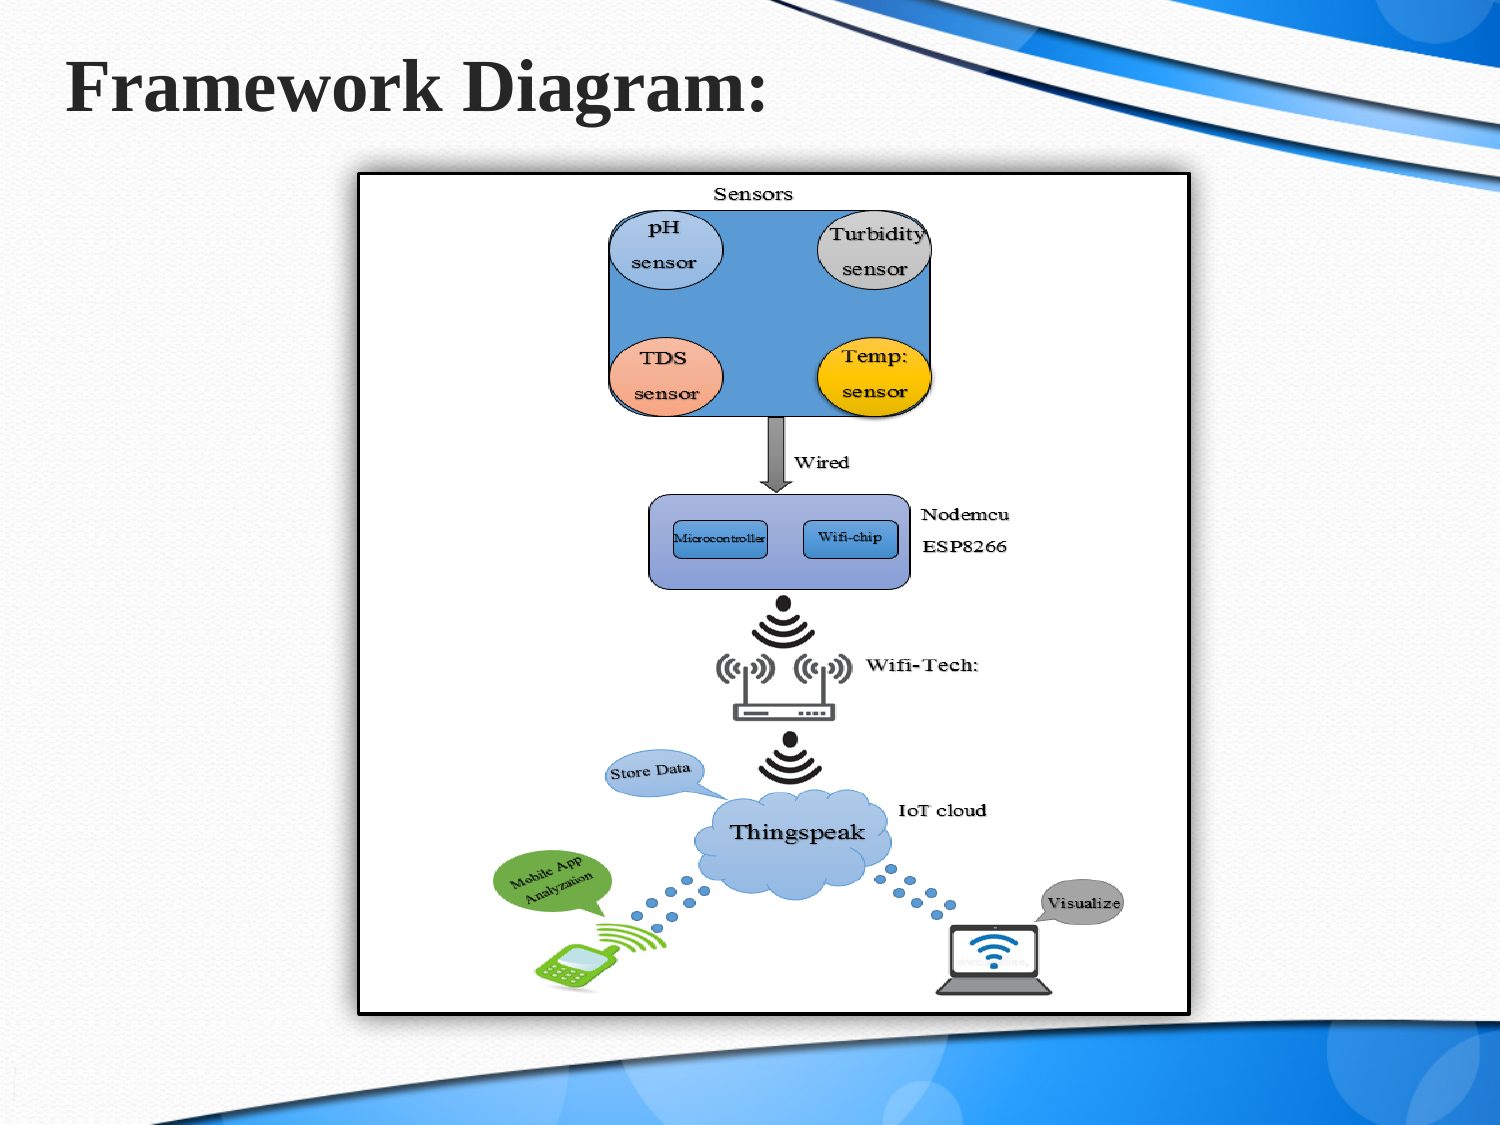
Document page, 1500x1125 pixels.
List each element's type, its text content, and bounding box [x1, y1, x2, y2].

picture [359, 174, 1188, 1013]
title Framework Diagram: [50, 0, 1400, 175]
picture [0, 0, 1500, 1125]
